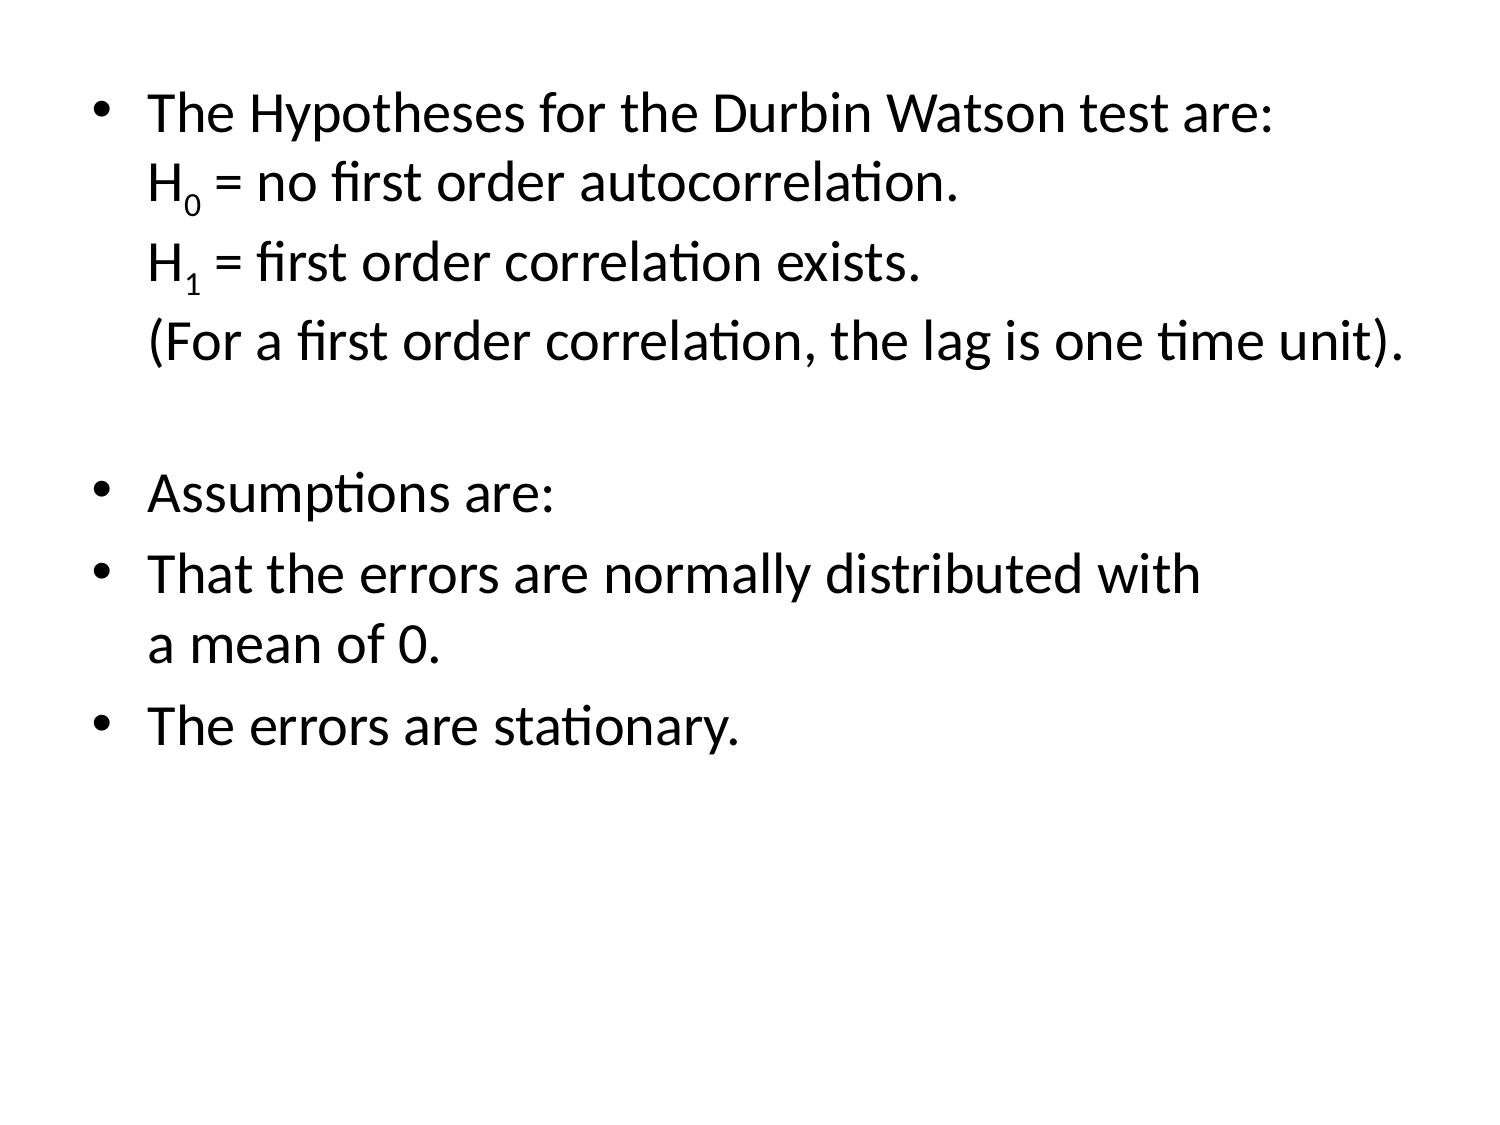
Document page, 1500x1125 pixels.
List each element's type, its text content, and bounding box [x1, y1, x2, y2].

list The Hypotheses for the Durbin Watson test are: H0 = no first order autocorrelation. H1 = first order correlation exists. (For a first order correlation, the lag is one time unit). Assumptions are: That the errors are normally distributed with a mean of 0. The errors are stationary. [76, 66, 1427, 837]
